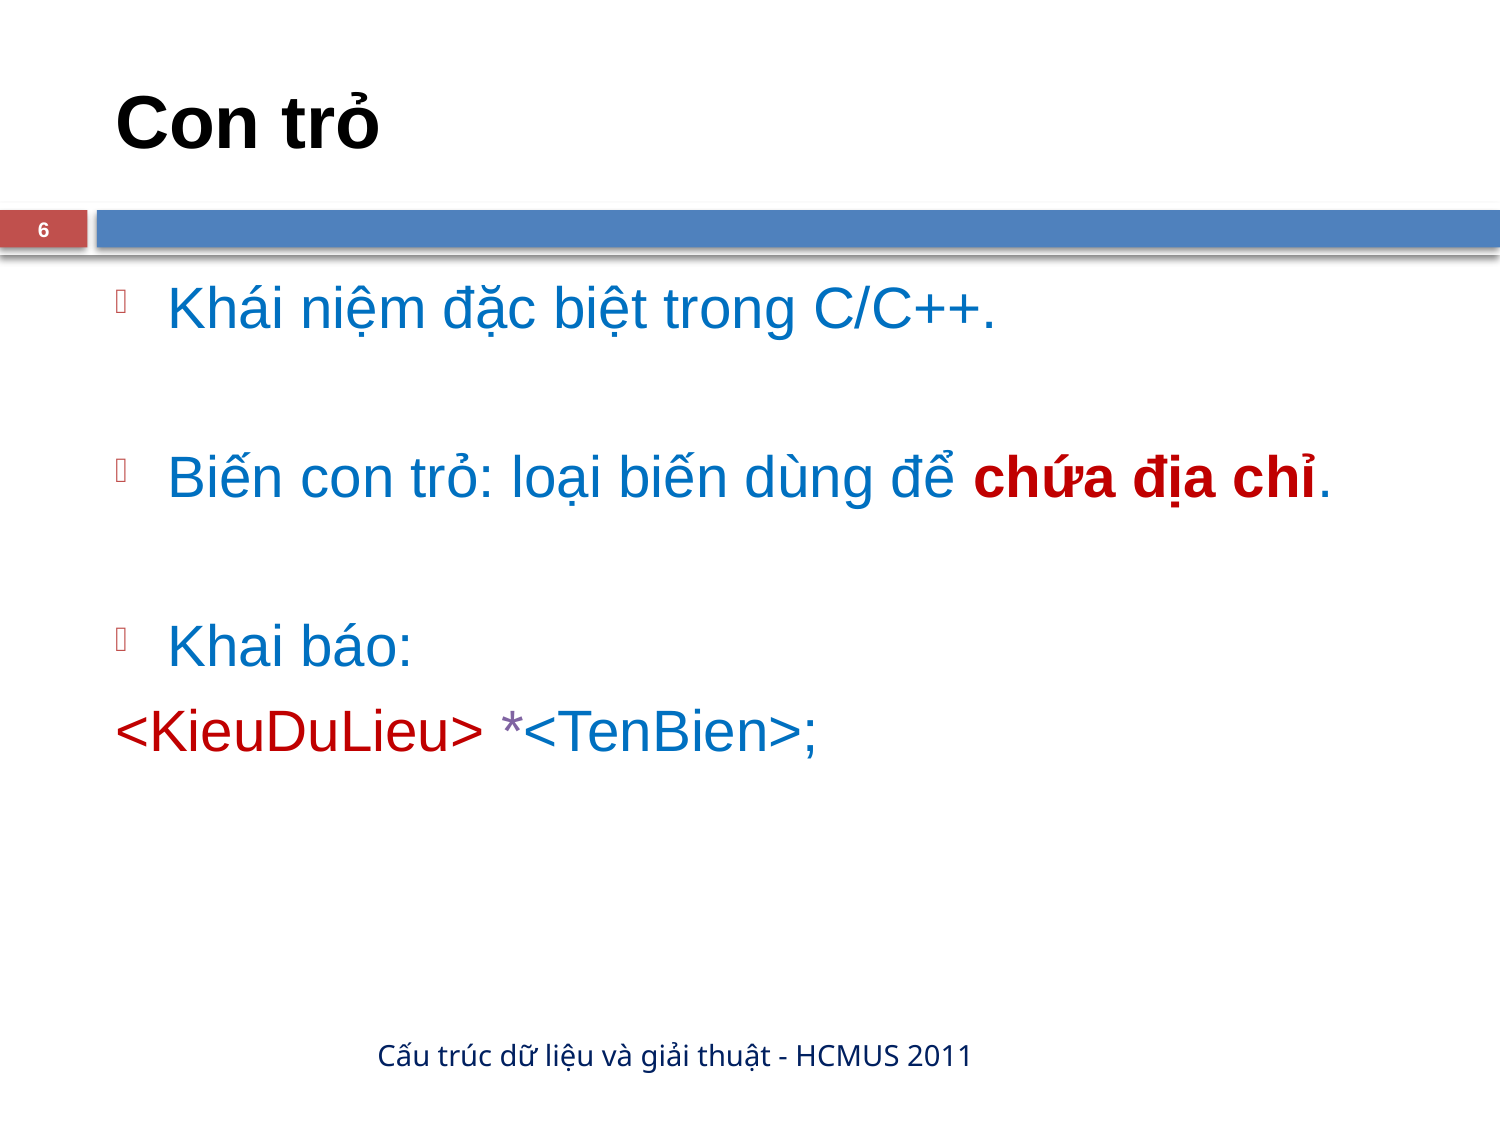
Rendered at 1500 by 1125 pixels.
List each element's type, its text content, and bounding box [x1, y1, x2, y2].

slide_number 6 [0, 208, 88, 249]
footer Cấu trúc dữ liệu và giải thuật - HCMUS 2011 [99, 1024, 990, 1085]
title Con trỏ [100, 37, 1438, 200]
list Khái niệm đặc biệt trong C/C++. Biến con trỏ: loại biến dùng để chứa địa chỉ. Khai báo: <KieuDuLieu> *<TenBien>; [100, 262, 1438, 1000]
